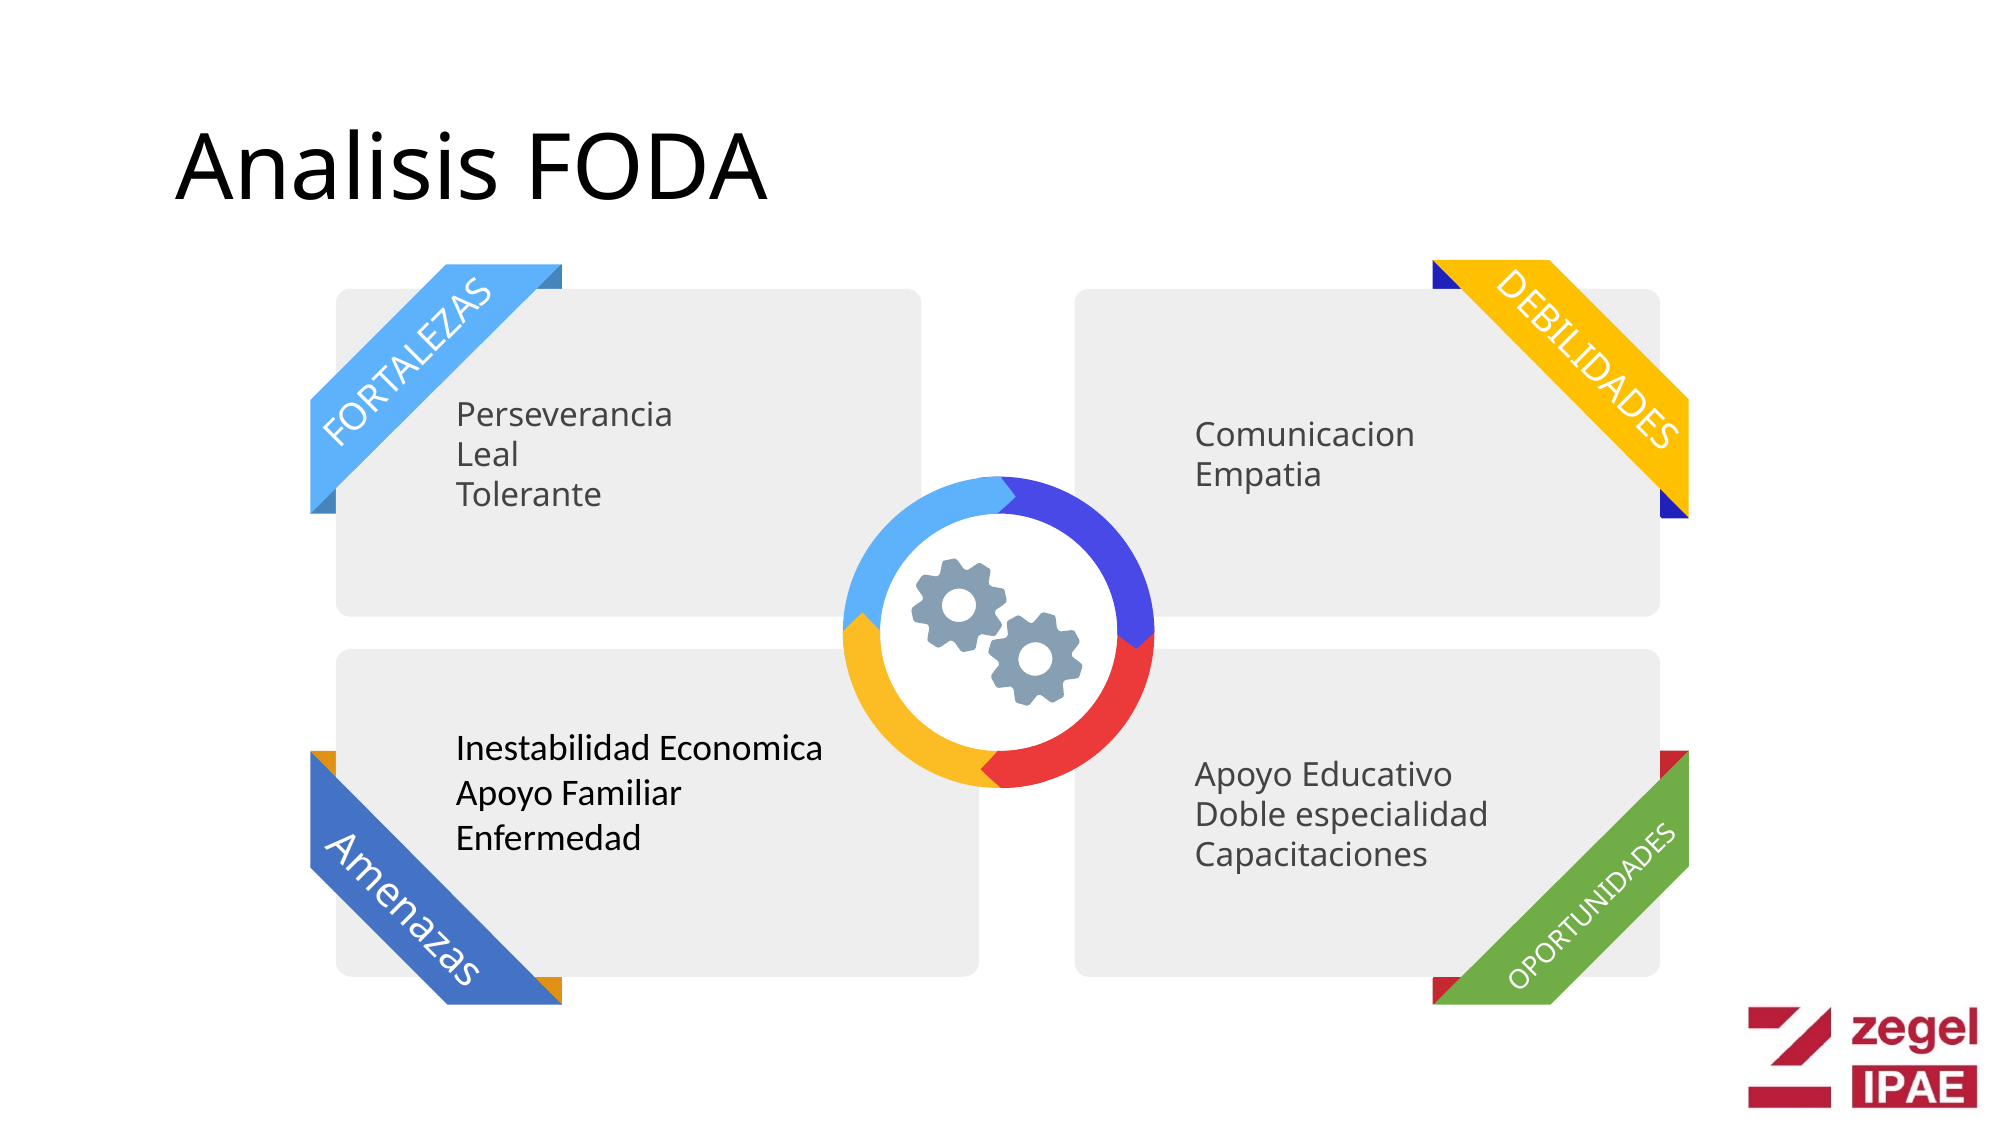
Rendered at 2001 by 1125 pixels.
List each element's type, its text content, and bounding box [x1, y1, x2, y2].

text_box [842, 476, 1155, 789]
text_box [297, 251, 922, 617]
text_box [310, 648, 980, 1031]
title Analisis FODA [155, 117, 1845, 223]
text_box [1074, 648, 1702, 1018]
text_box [911, 558, 1083, 706]
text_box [1074, 246, 1702, 617]
picture [1743, 1002, 1982, 1114]
